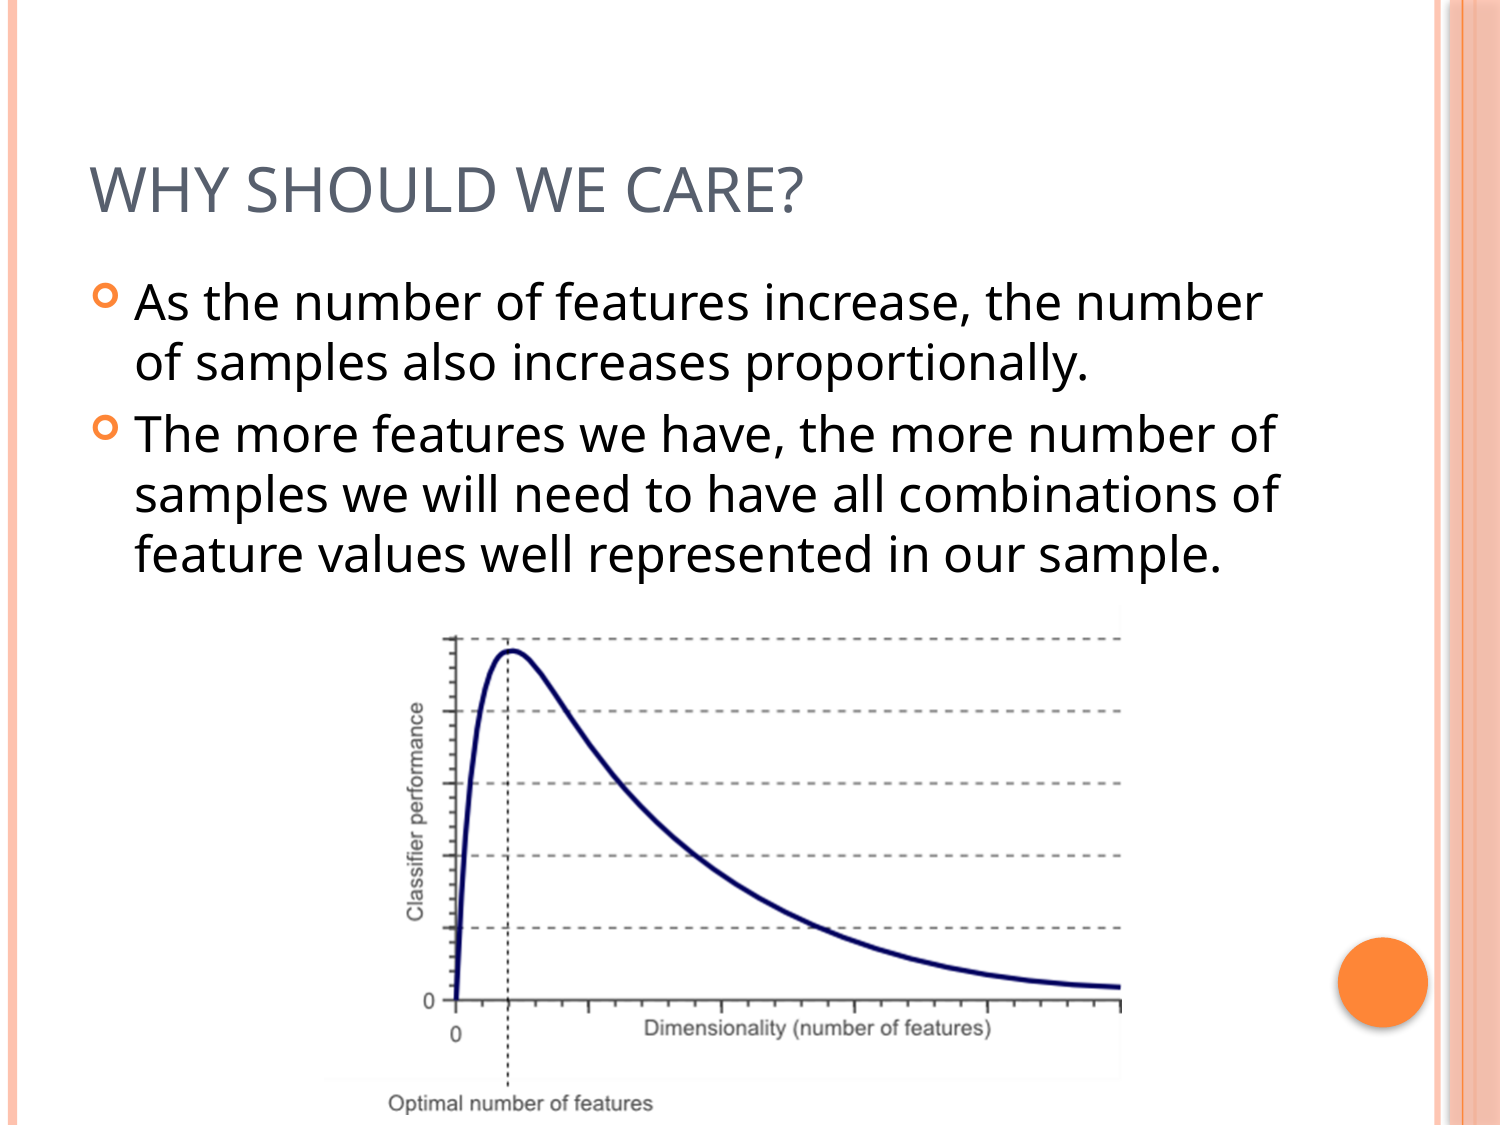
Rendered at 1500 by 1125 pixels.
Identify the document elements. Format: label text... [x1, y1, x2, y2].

title why should we care? [75, 45, 1300, 233]
list As the number of features increase, the number of samples also increases proportionally. The more features we have, the more number of samples we will need to have all combinations of feature values well represented in our sample. [75, 262, 1300, 1062]
picture [324, 604, 1123, 1115]
